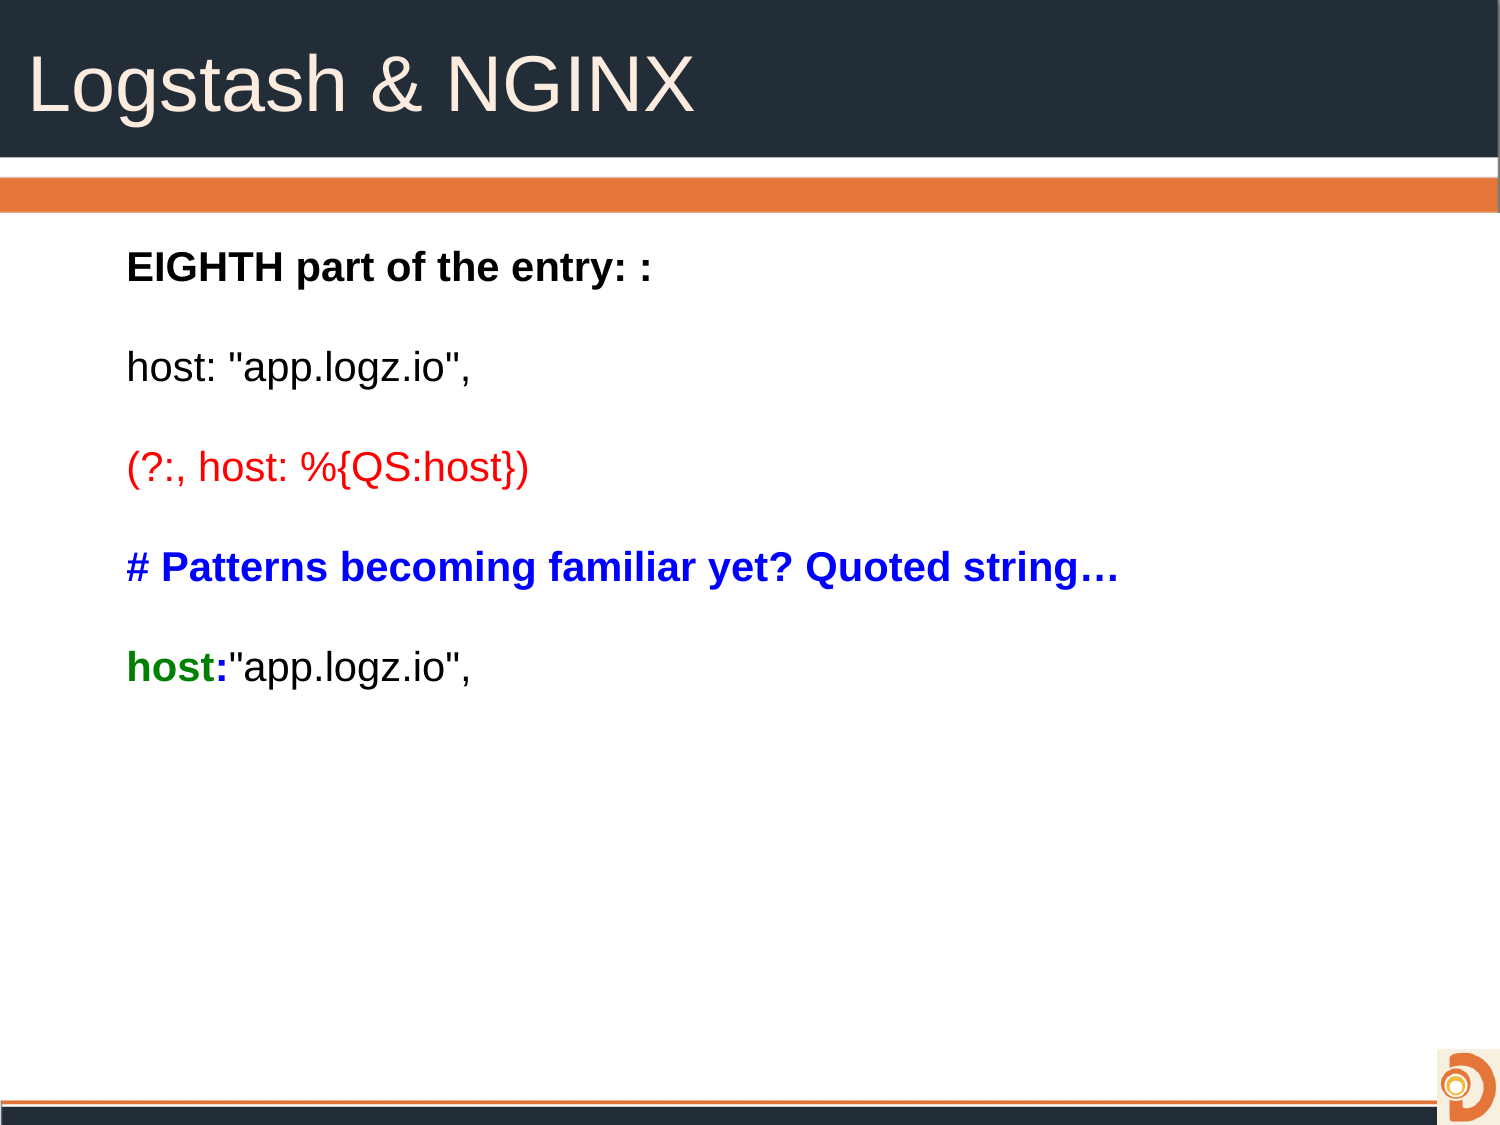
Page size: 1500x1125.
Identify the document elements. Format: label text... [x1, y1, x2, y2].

picture [0, 0, 1500, 213]
title Logstash & NGINX [12, 24, 1488, 136]
list EIGHTH part of the entry: : host: "app.logz.io", (?:, host: %{QS:host}) # Patterns becoming familiar yet? Quoted string… host:"app.logz.io", [12, 224, 1488, 1050]
picture [2, 1049, 1500, 1125]
